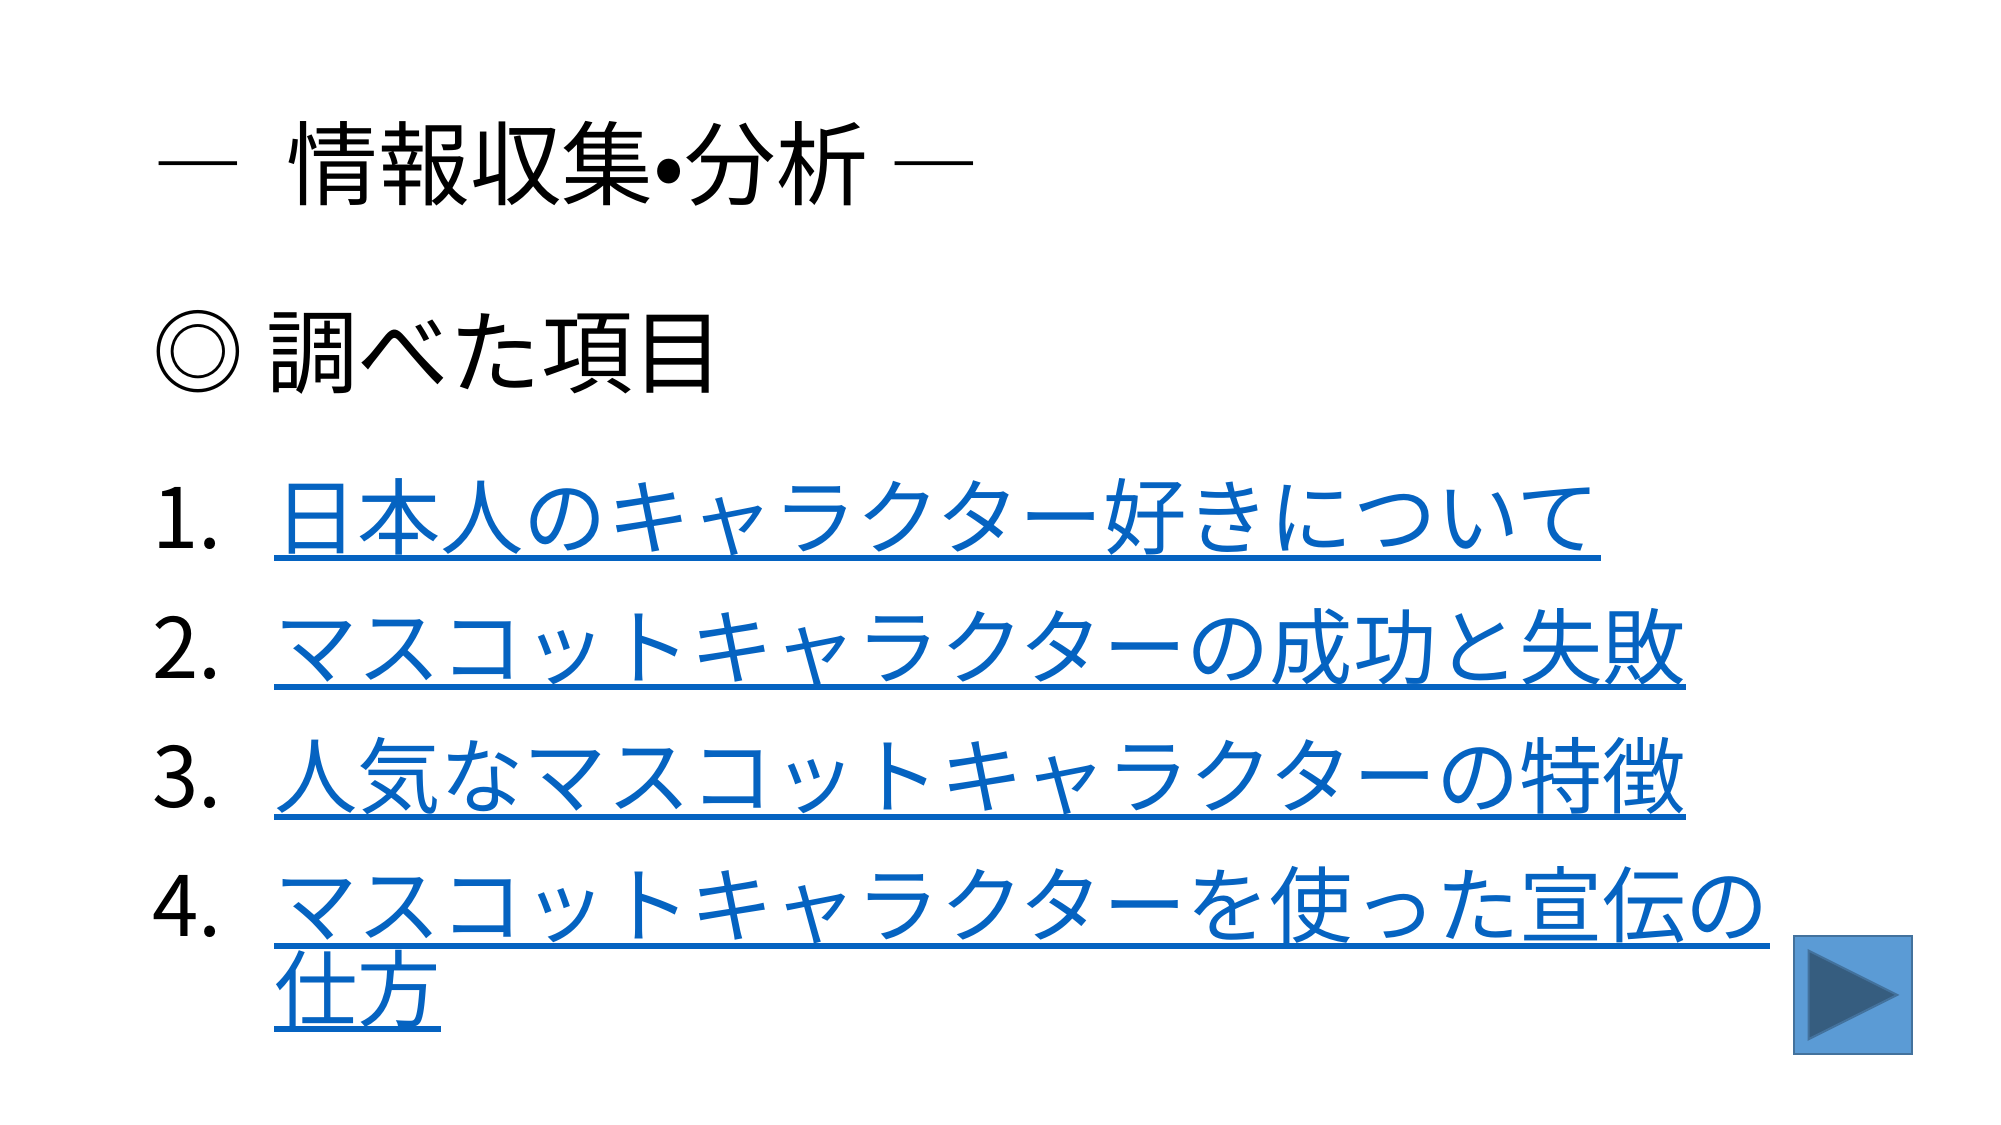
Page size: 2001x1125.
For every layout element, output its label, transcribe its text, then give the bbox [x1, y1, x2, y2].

list ◎調べた項目 日本人のキャラクター好きについて マスコットキャラクターの成功と失敗 人気なマスコットキャラクターの特徴 マスコットキャラクターを使った宣伝の仕方 [137, 299, 1863, 1014]
title ― 情報収集・分析 ― [137, 59, 1863, 278]
text_box [1793, 935, 1913, 1055]
